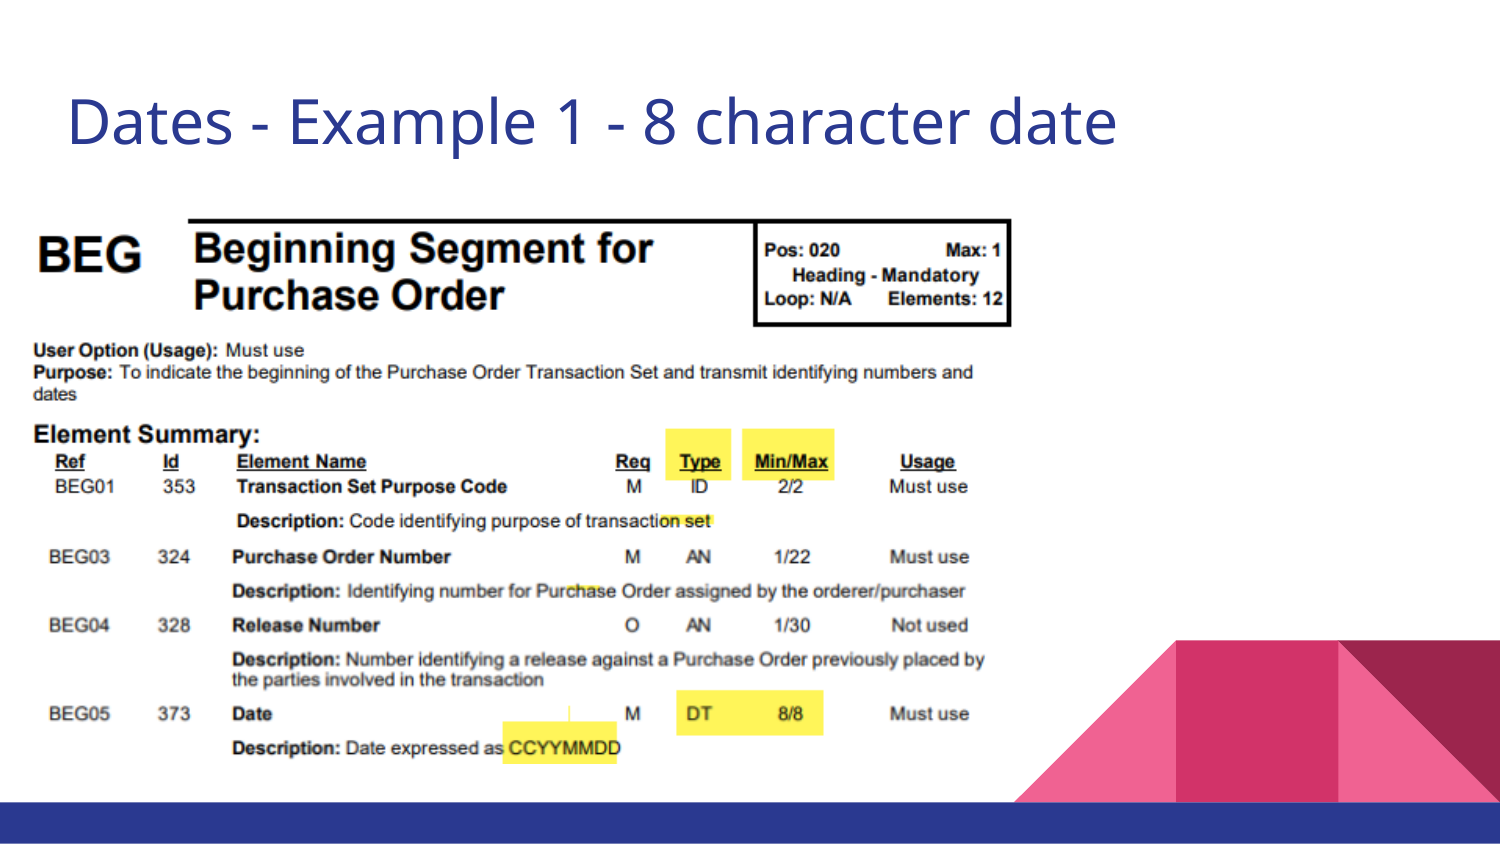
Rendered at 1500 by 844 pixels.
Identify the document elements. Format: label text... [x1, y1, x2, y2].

title Dates - Example 1 - 8 character date [51, 67, 1449, 167]
picture [24, 191, 1021, 765]
